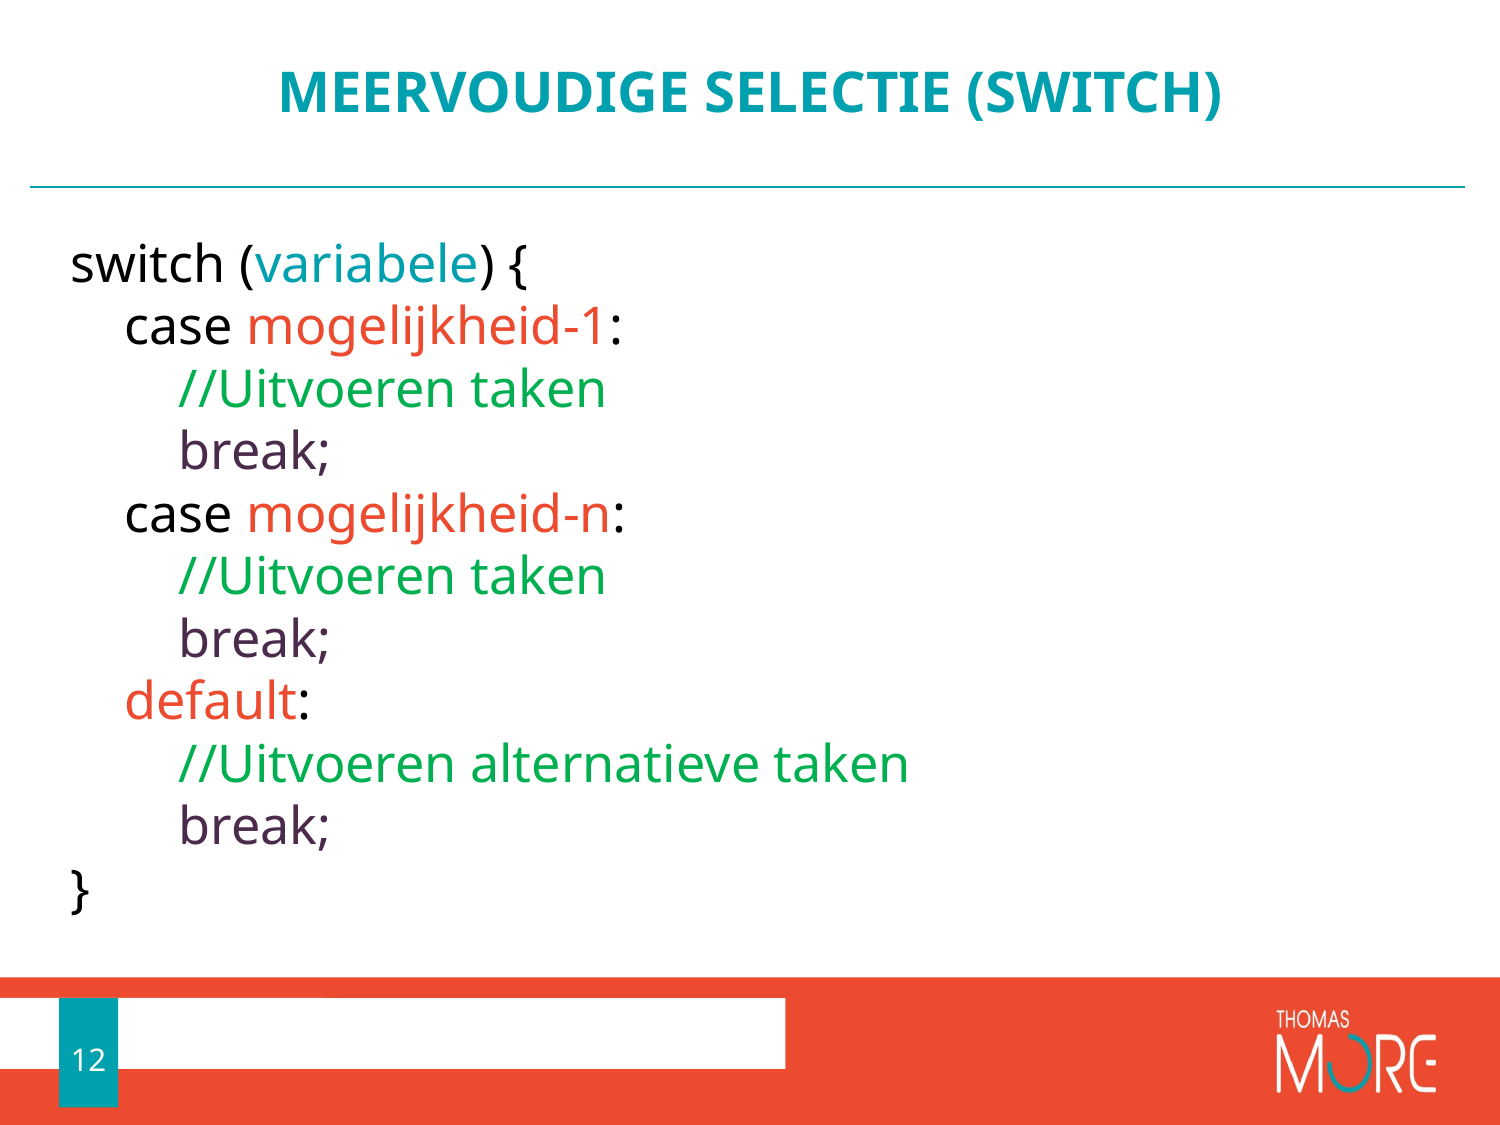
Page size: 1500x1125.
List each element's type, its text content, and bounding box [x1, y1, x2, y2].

list switch (variabele) { case mogelijkheid-1: //Uitvoeren taken break; case mogelijkheid-n: //Uitvoeren taken break; default: //Uitvoeren alternatieve taken break; } [0, 188, 1500, 991]
picture [1254, 991, 1458, 1122]
slide_number 12 [59, 998, 119, 1108]
title MEERVOUDIGE SELECTIE (SWITCH) [0, 0, 1500, 188]
footer [123, 998, 786, 1069]
